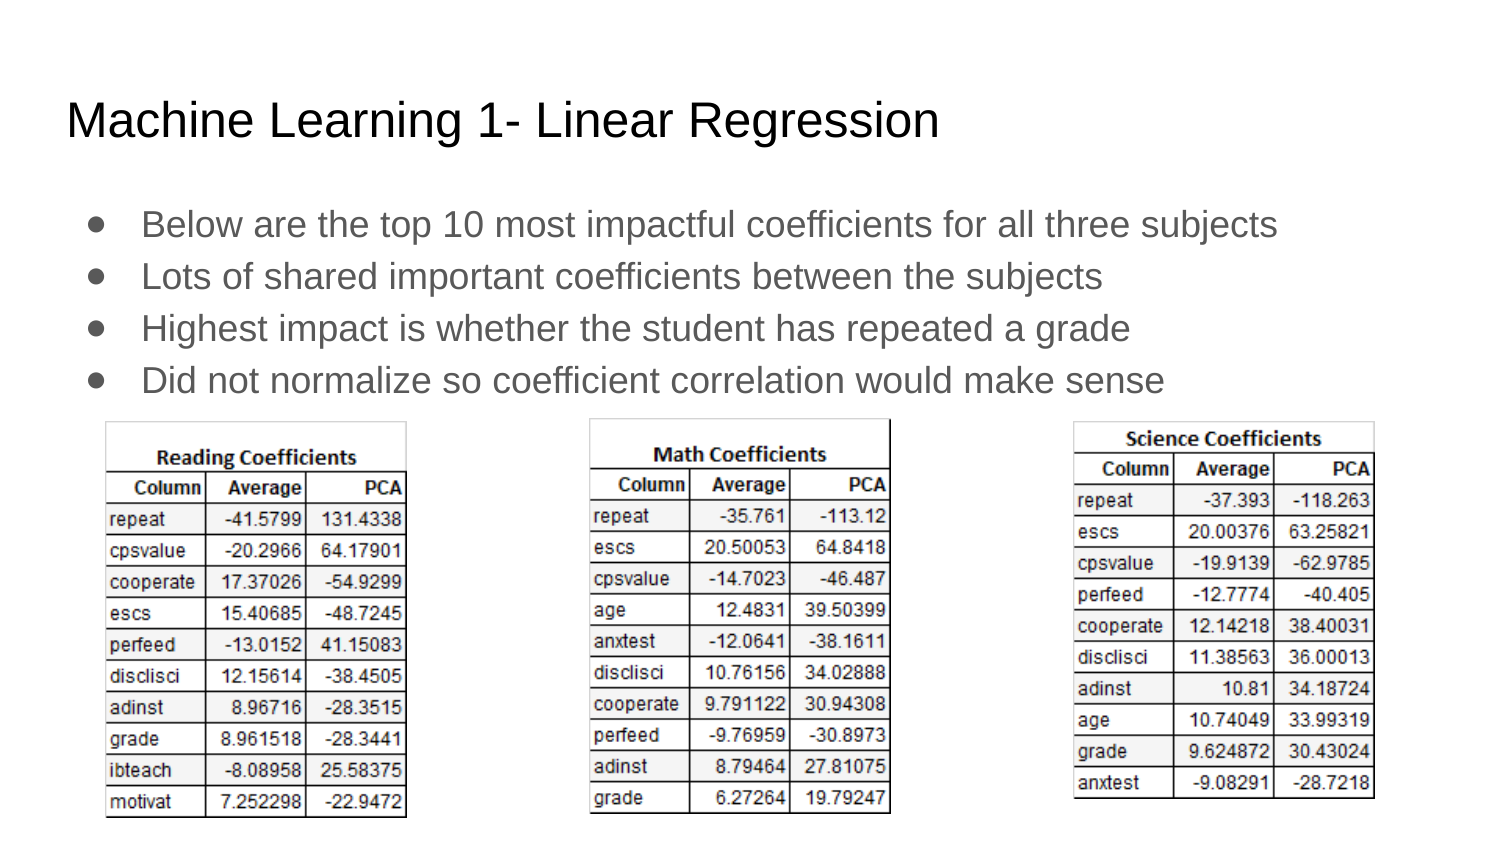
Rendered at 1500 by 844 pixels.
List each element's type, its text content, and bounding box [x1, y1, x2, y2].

picture [104, 421, 407, 818]
picture [588, 418, 891, 815]
title Machine Learning 1- Linear Regression [51, 72, 1449, 167]
picture [1072, 421, 1375, 799]
list Below are the top 10 most impactful coefficients for all three subjects Lots of shared important coefficients between the subjects Highest impact is whether the student has repeated a grade Did not normalize so coefficient correlation would make sense [51, 178, 1449, 591]
